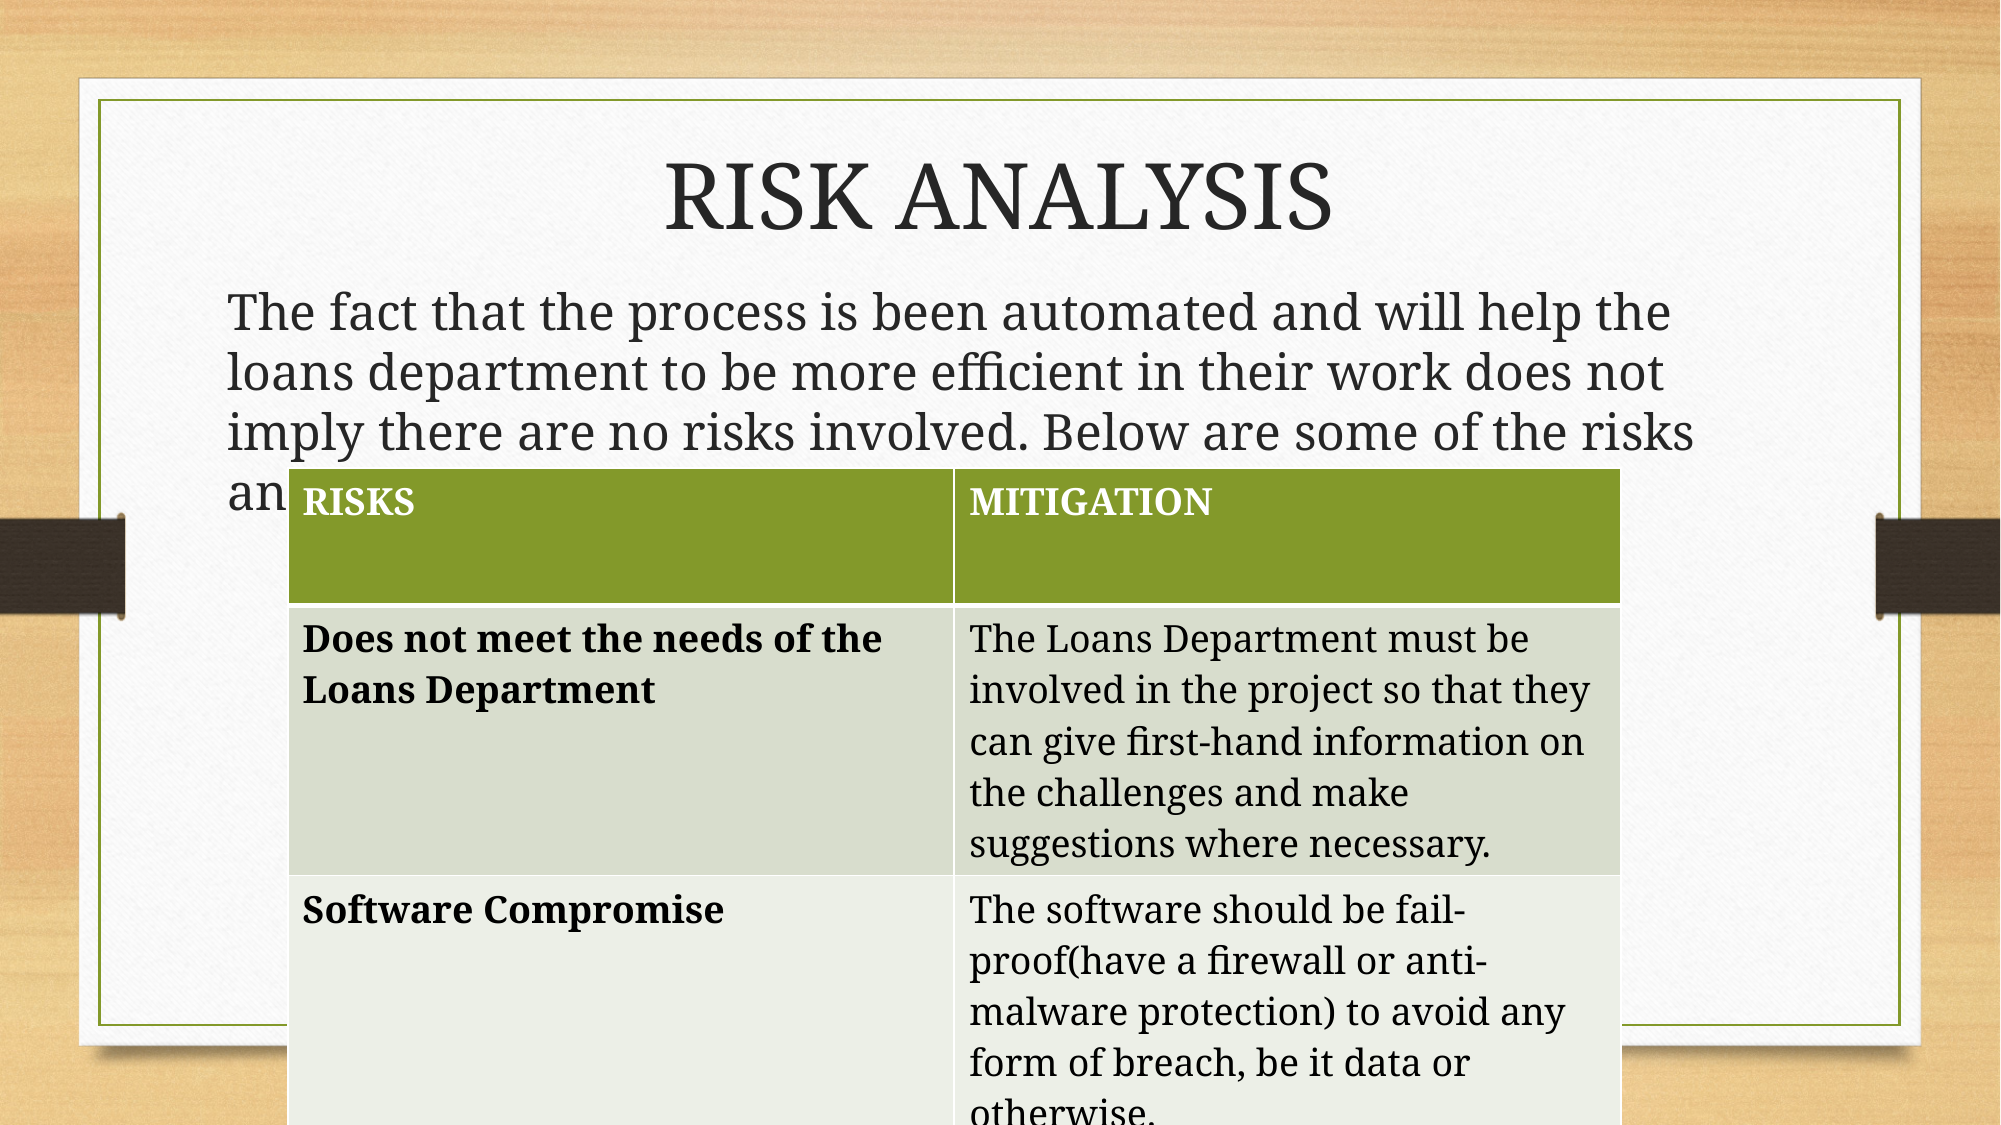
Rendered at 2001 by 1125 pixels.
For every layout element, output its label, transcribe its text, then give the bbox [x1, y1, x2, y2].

list The fact that the process is been automated and will help the loans department to be more efficient in their work does not imply there are no risks involved. Below are some of the risks and how to mitigate them: [212, 272, 1788, 988]
table_cell The software should be fail-proof(have a firewall or anti-malware protection) to avoid any form of breach, be it data or otherwise. [955, 876, 1620, 1125]
picture [0, 0, 2001, 1125]
table_cell Does not meet the needs of the Loans Department [289, 608, 953, 875]
title RISK ANALYSIS [212, 95, 1788, 272]
table_cell The Loans Department must be involved in the project so that they can give first-hand information on the challenges and make suggestions where necessary. [955, 608, 1620, 875]
table_header RISKS [289, 469, 953, 603]
table_header MITIGATION [955, 469, 1620, 603]
table_cell Software Compromise [289, 876, 953, 1125]
